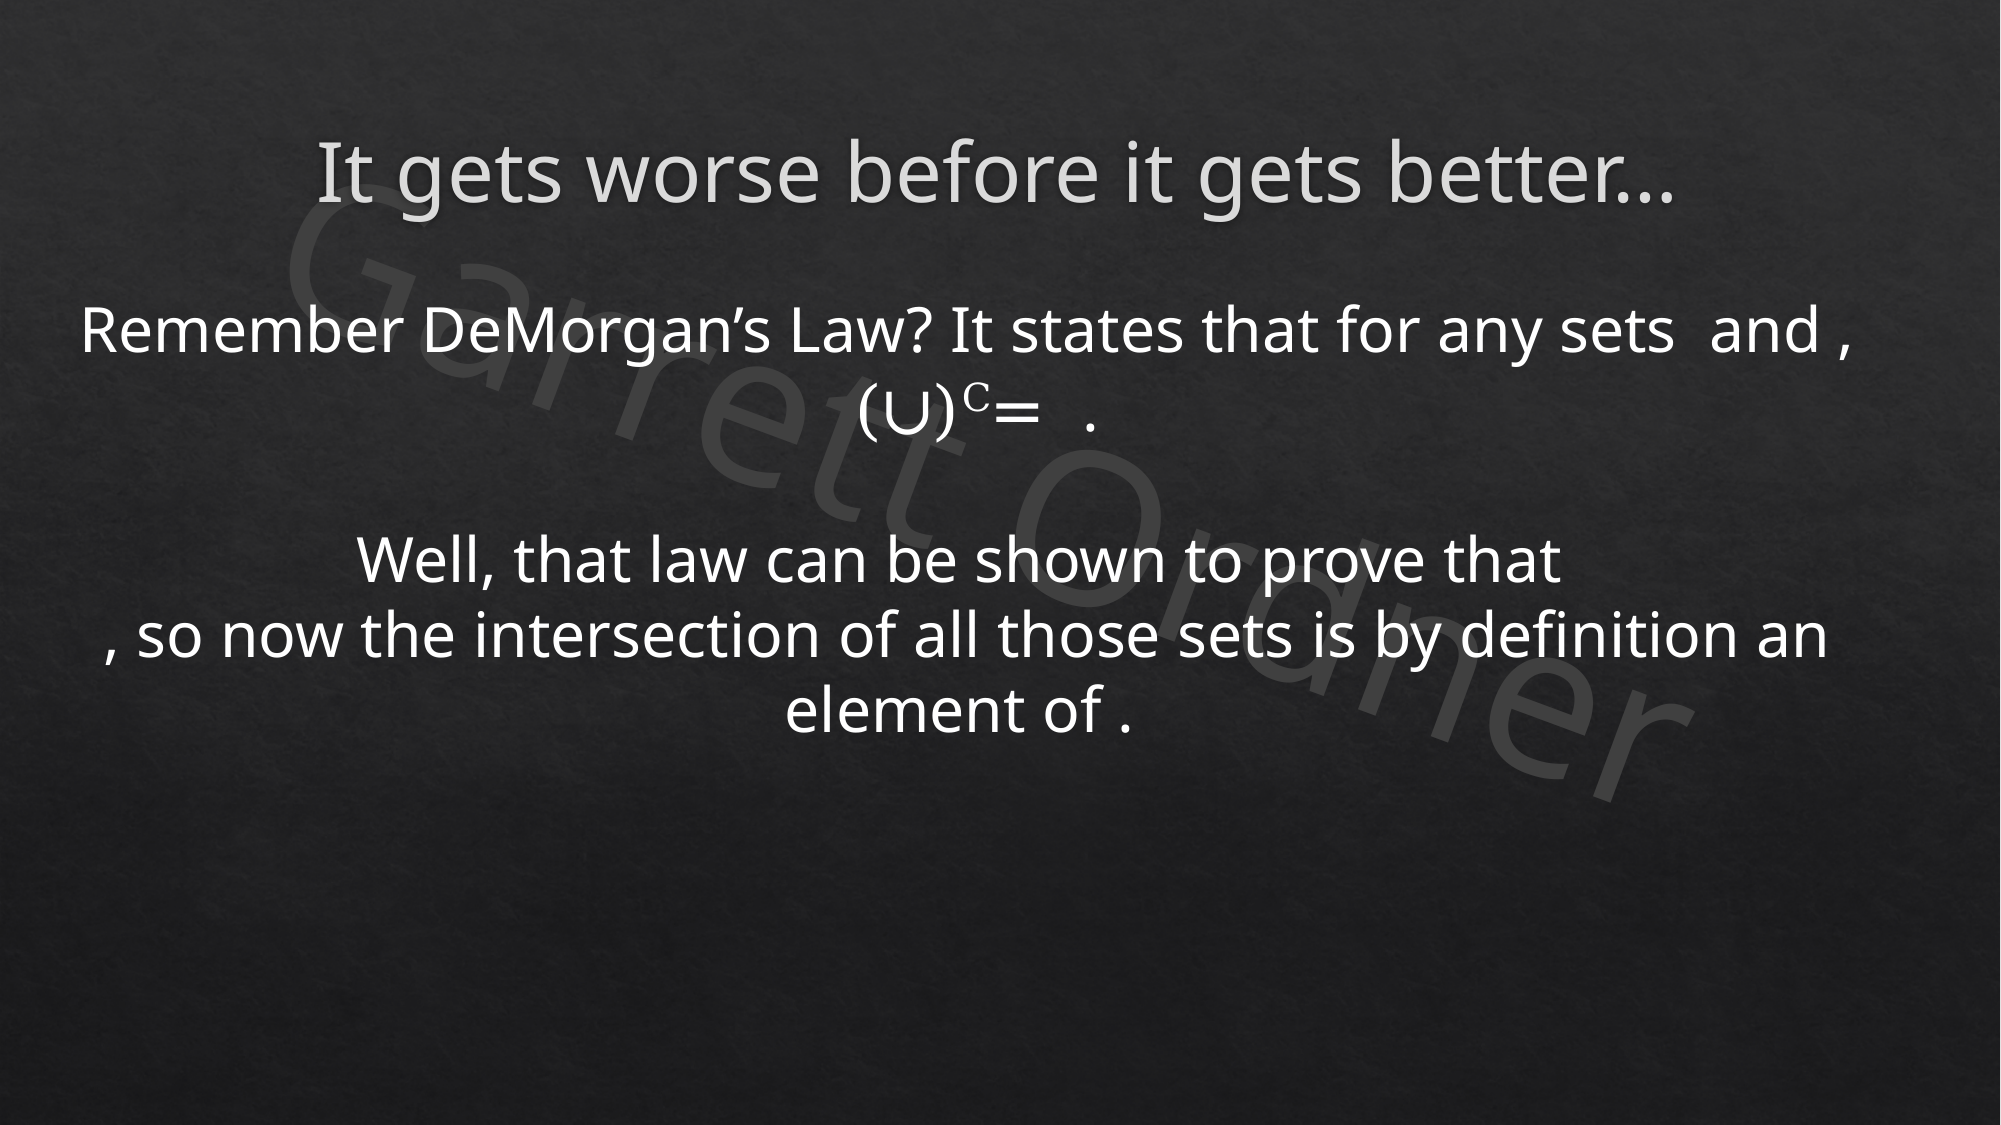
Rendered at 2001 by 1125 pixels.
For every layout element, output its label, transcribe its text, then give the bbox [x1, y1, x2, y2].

title It gets worse before it gets better… [135, 66, 1860, 273]
